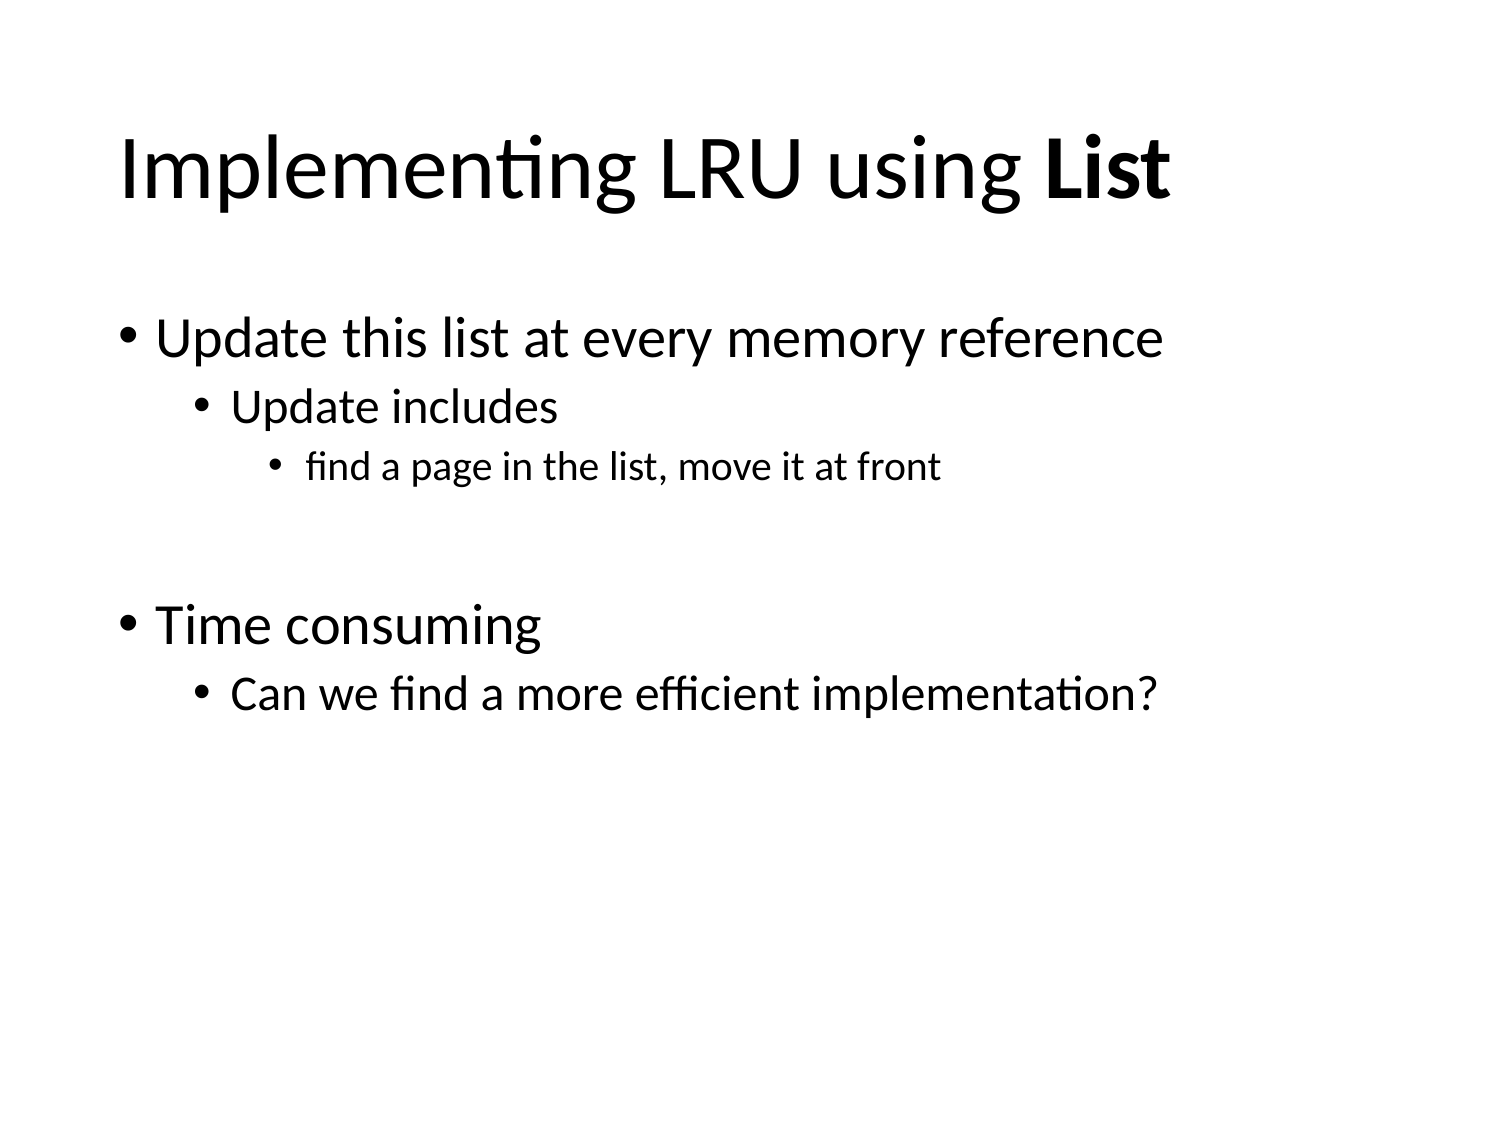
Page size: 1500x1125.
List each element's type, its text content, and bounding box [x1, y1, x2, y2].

title Implementing LRU using List [103, 59, 1397, 278]
list Update this list at every memory reference Update includes find a page in the list, move it at front Time consuming Can we find a more efficient implementation? [103, 299, 1397, 1014]
